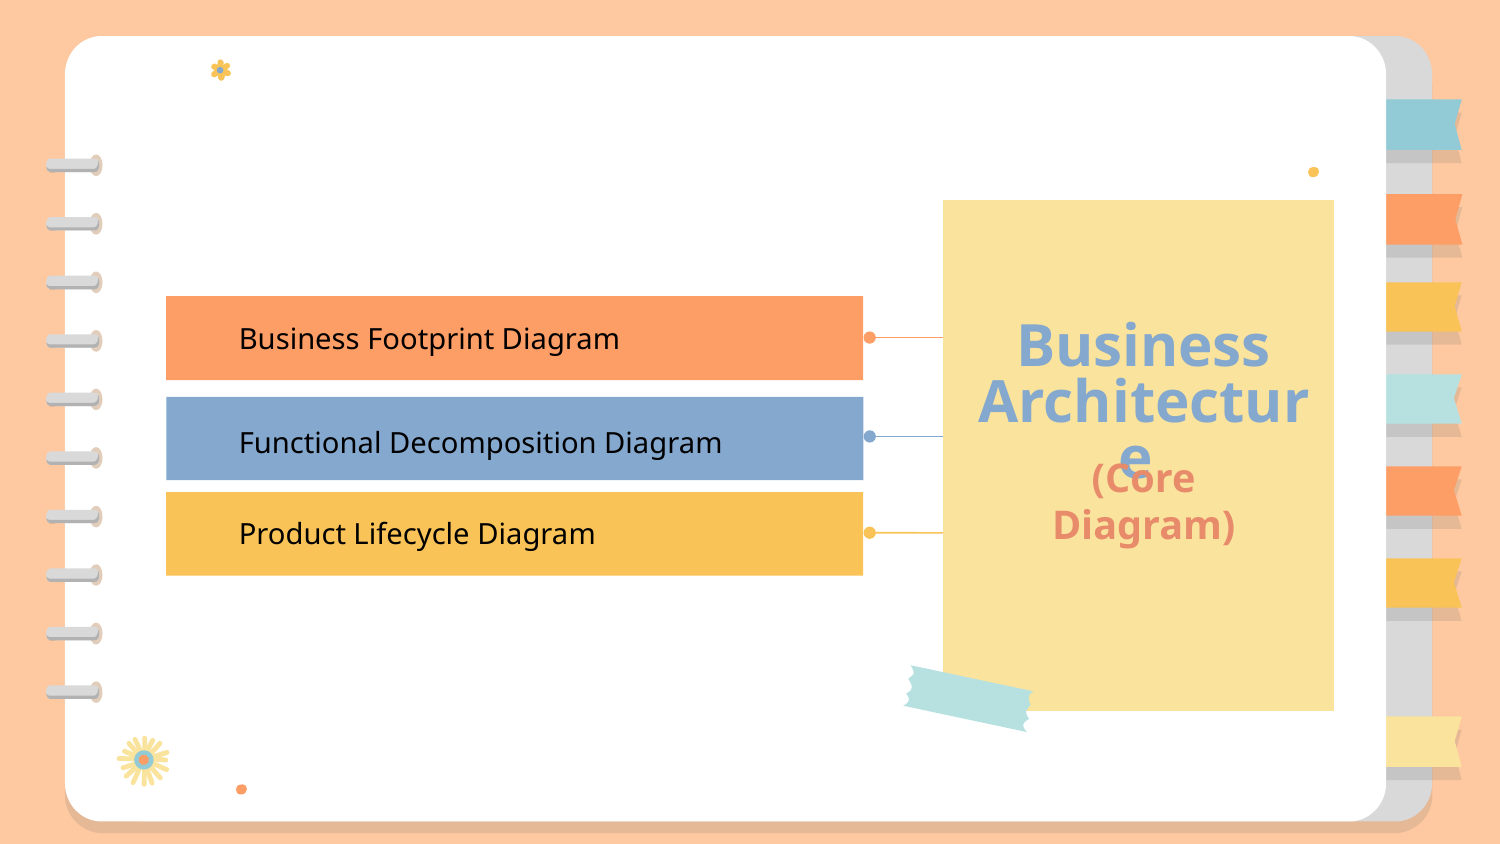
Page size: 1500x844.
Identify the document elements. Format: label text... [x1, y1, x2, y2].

text_box Business Footprint Diagram [223, 297, 817, 378]
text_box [889, 199, 1335, 774]
text_box [166, 396, 864, 481]
text_box [166, 296, 864, 381]
text_box [166, 492, 864, 576]
text_box Functional Decomposition Diagram [223, 402, 817, 483]
text_box Product Lifecycle Diagram [223, 492, 817, 573]
